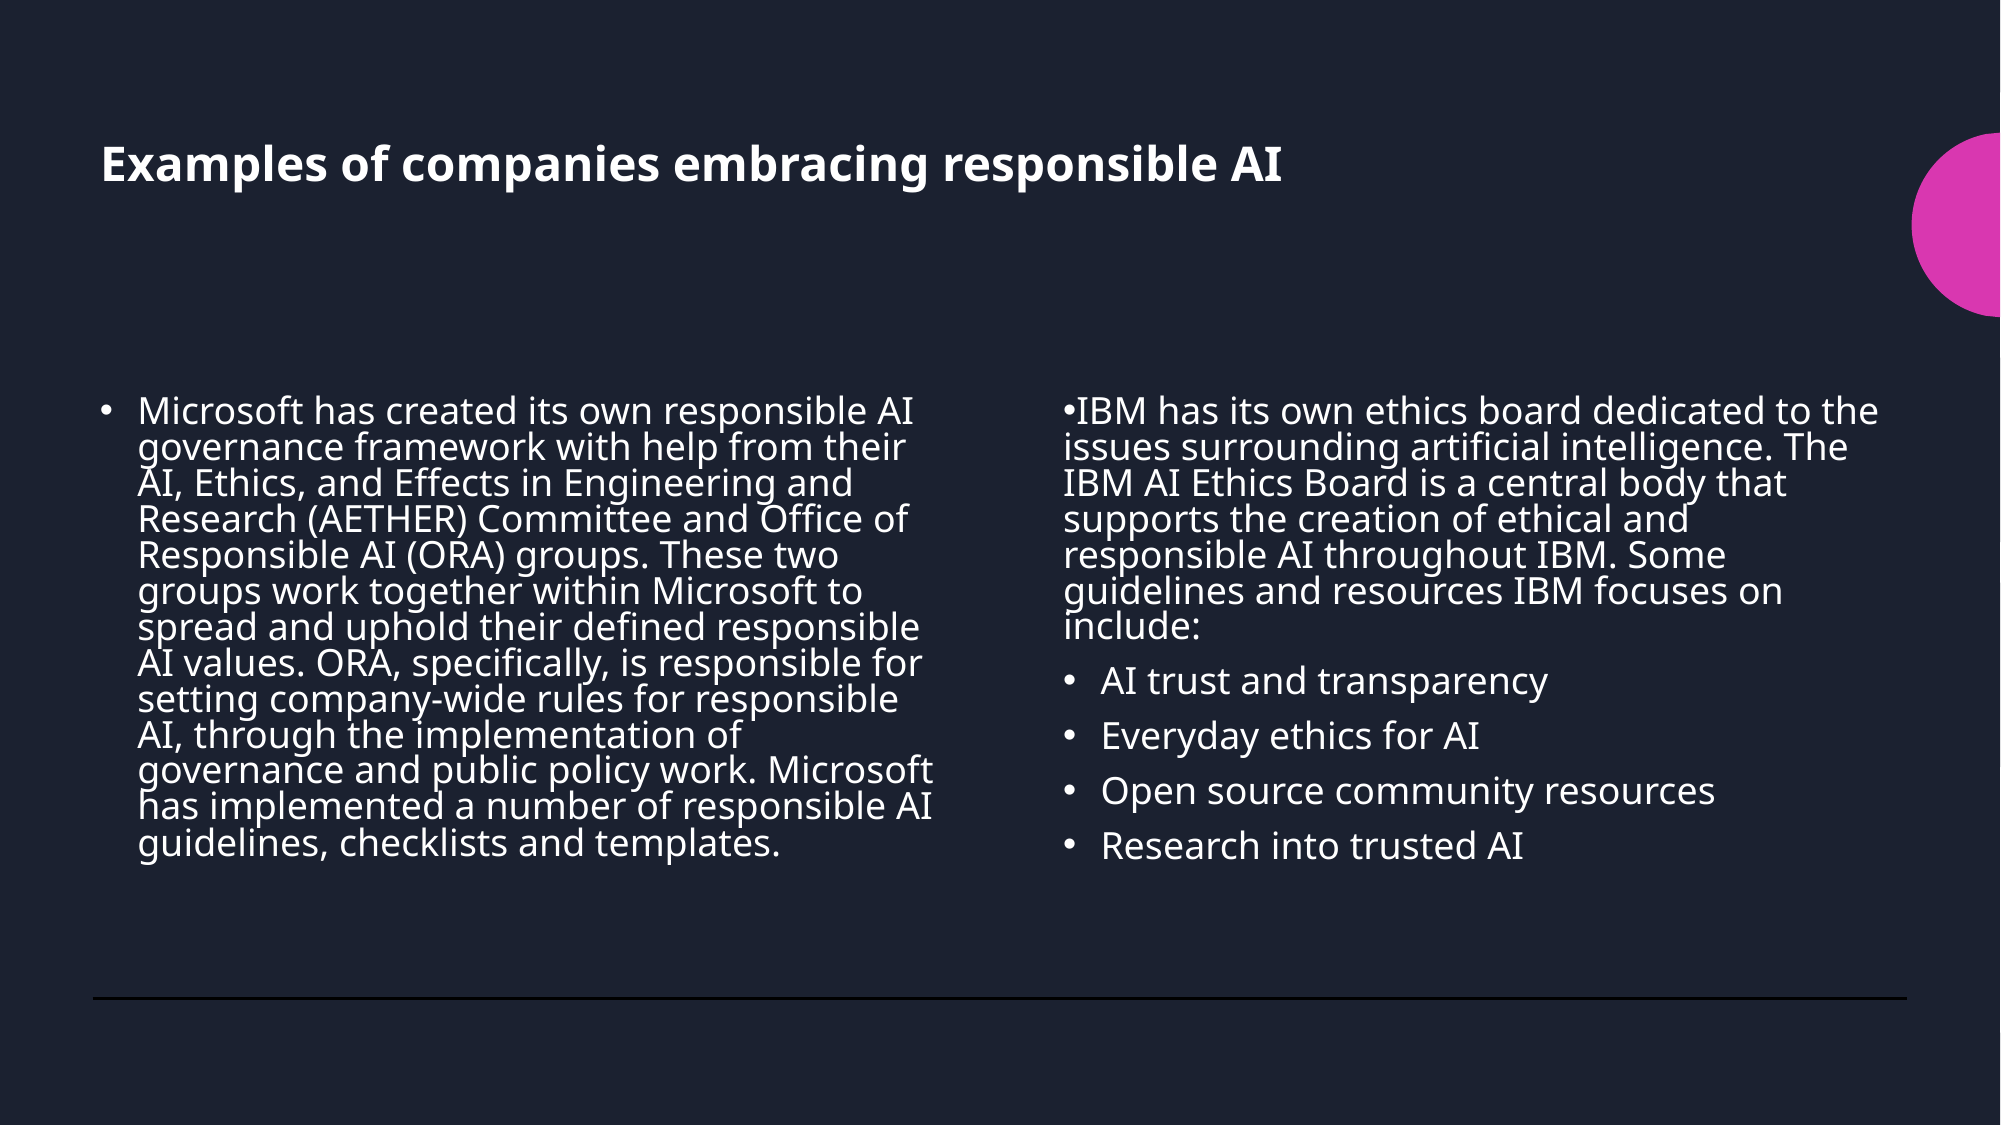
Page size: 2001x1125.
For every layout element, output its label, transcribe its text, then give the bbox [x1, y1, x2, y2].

list Microsoft has created its own responsible AI governance framework with help from their AI, Ethics, and Effects in Engineering and Research (AETHER) Committee and Office of Responsible AI (ORA) groups. These two groups work together within Microsoft to spread and uphold their defined responsible AI values. ORA, specifically, is responsible for setting company-wide rules for responsible AI, through the implementation of governance and public policy work. Microsoft has implemented a number of responsible AI guidelines, checklists and templates. [91, 387, 953, 946]
title Examples of companies embracing responsible AI [92, 125, 1297, 336]
text_box IBM has its own ethics board dedicated to the issues surrounding artificial intelligence. The IBM AI Ethics Board is a central body that supports the creation of ethical and responsible AI throughout IBM. Some guidelines and resources IBM focuses on include: AI trust and transparency Everyday ethics for AI Open source community resources Research into trusted AI [1055, 388, 1901, 946]
